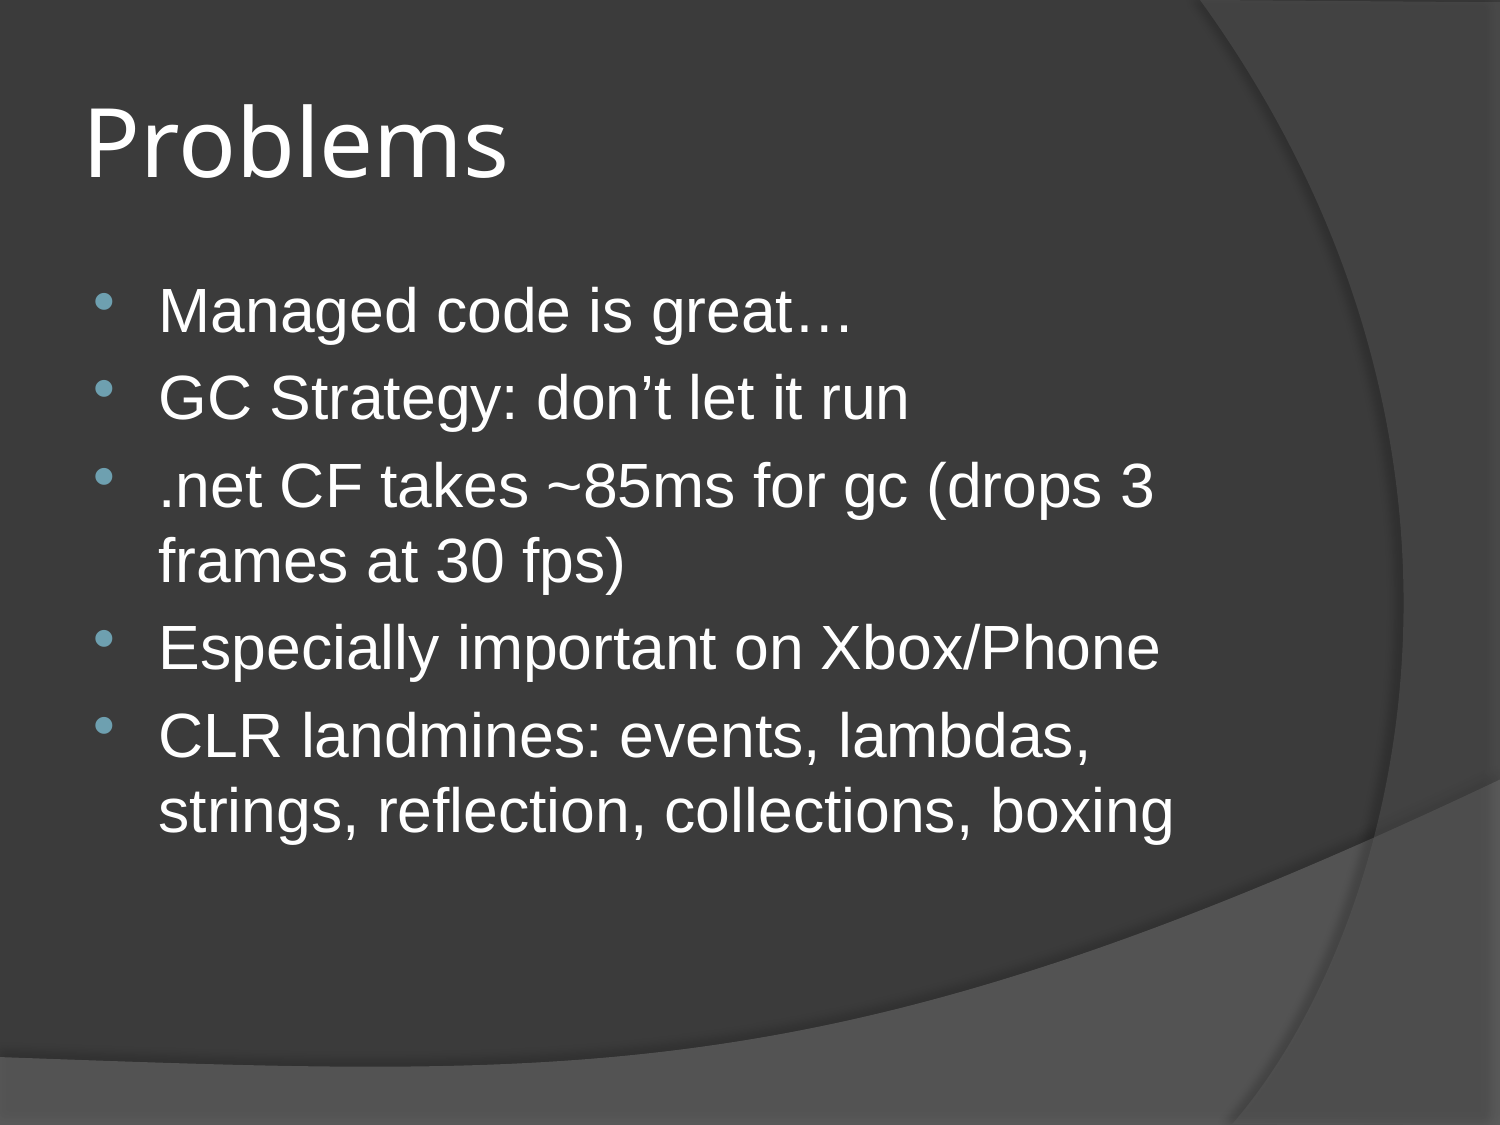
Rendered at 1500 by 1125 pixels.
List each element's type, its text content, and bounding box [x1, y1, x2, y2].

title Problems [75, 45, 1300, 233]
list Managed code is great… GC Strategy: don’t let it run .net CF takes ~85ms for gc (drops 3 frames at 30 fps) Especially important on Xbox/Phone CLR landmines: events, lambdas, strings, reflection, collections, boxing [75, 262, 1300, 1005]
